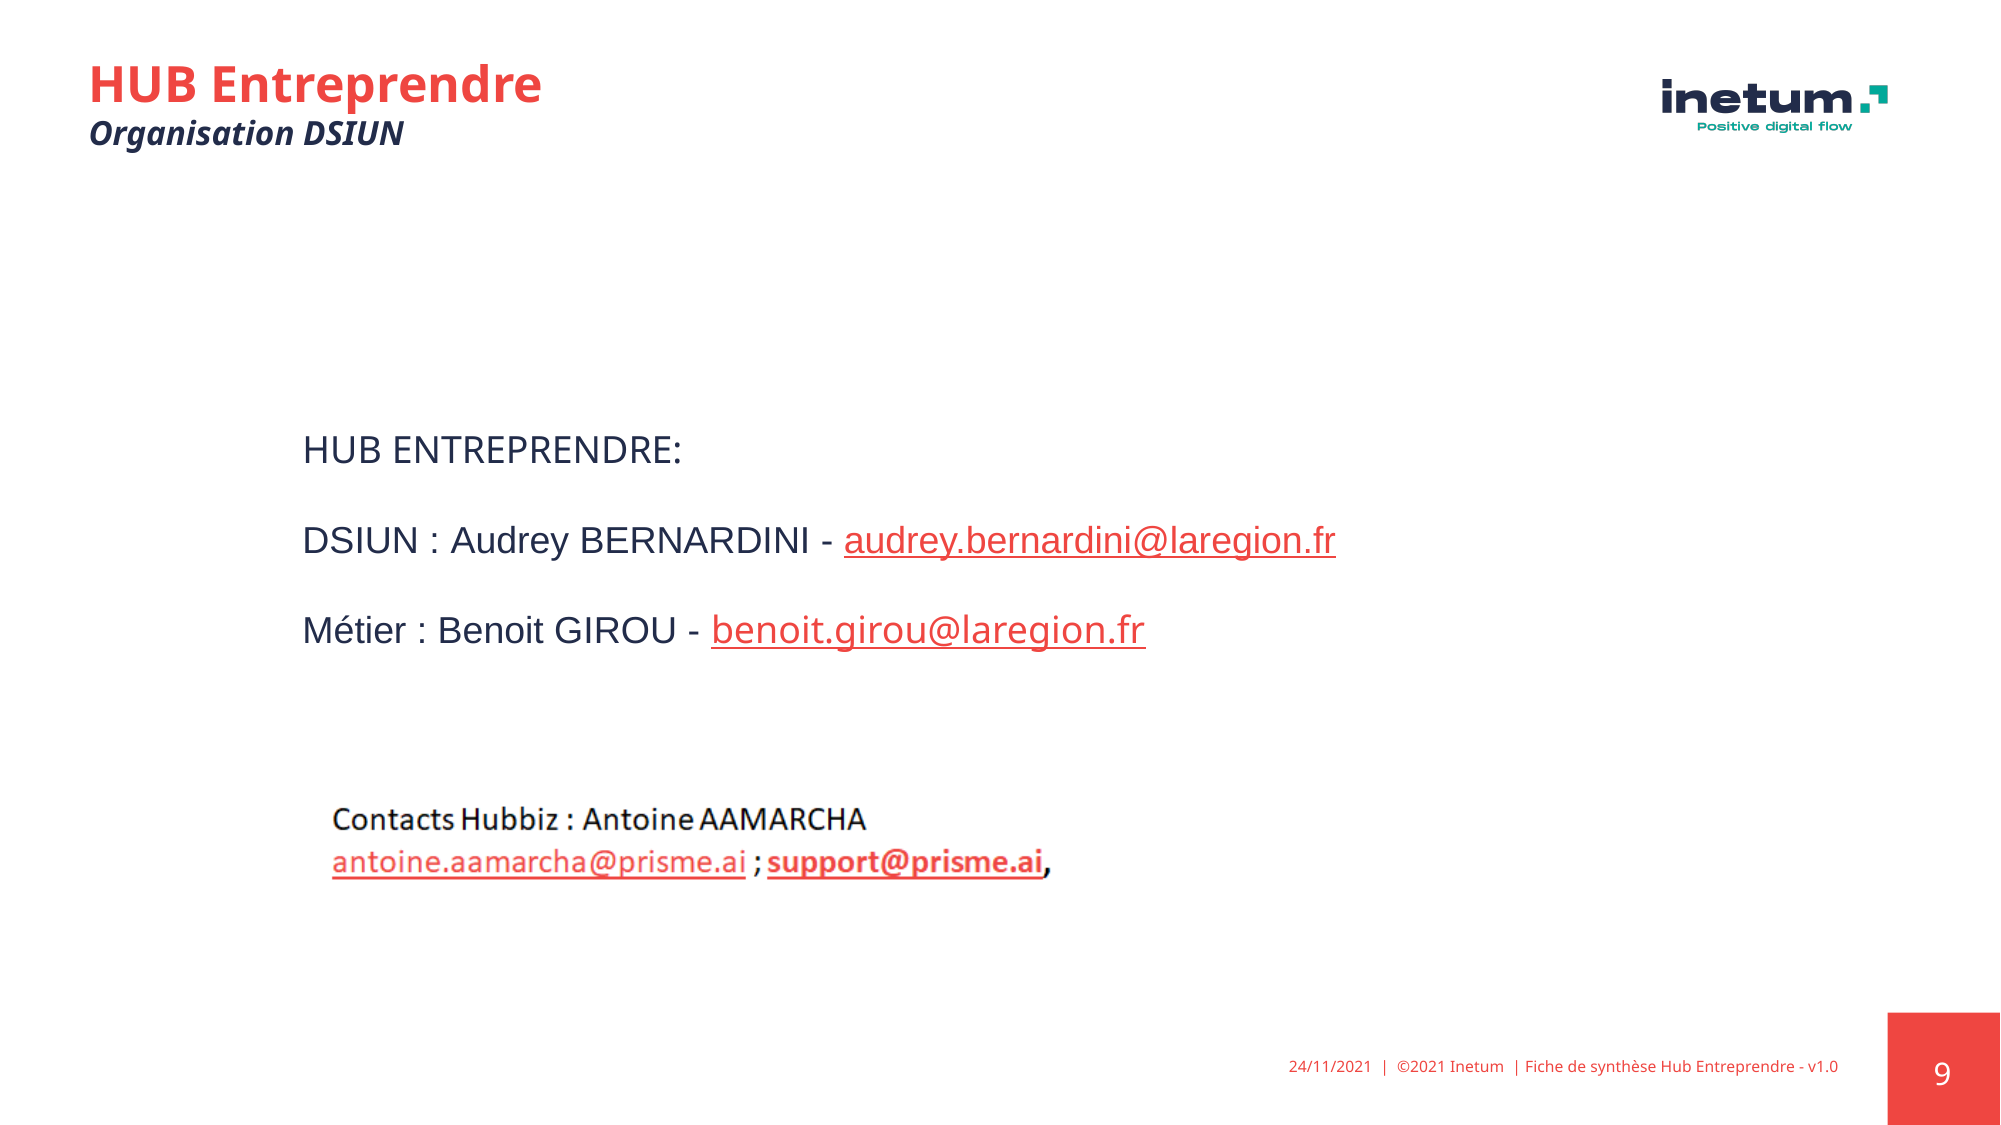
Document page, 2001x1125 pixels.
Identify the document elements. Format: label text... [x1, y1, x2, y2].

footer 24/11/2021 | ©2021 Inetum | Fiche de synthèse Hub Entreprendre - v1.0 [1190, 1040, 1866, 1094]
picture [311, 785, 1228, 903]
title HUB Entreprendre Organisation DSIUN [86, 50, 1614, 241]
text_box HUB ENTREPRENDRE: DSIUN : Audrey BERNARDINI - audrey.bernardini@laregion.fr Métier : Benoit GIROU - benoit.girou@laregion.fr [287, 418, 1713, 710]
picture [1662, 79, 1888, 133]
